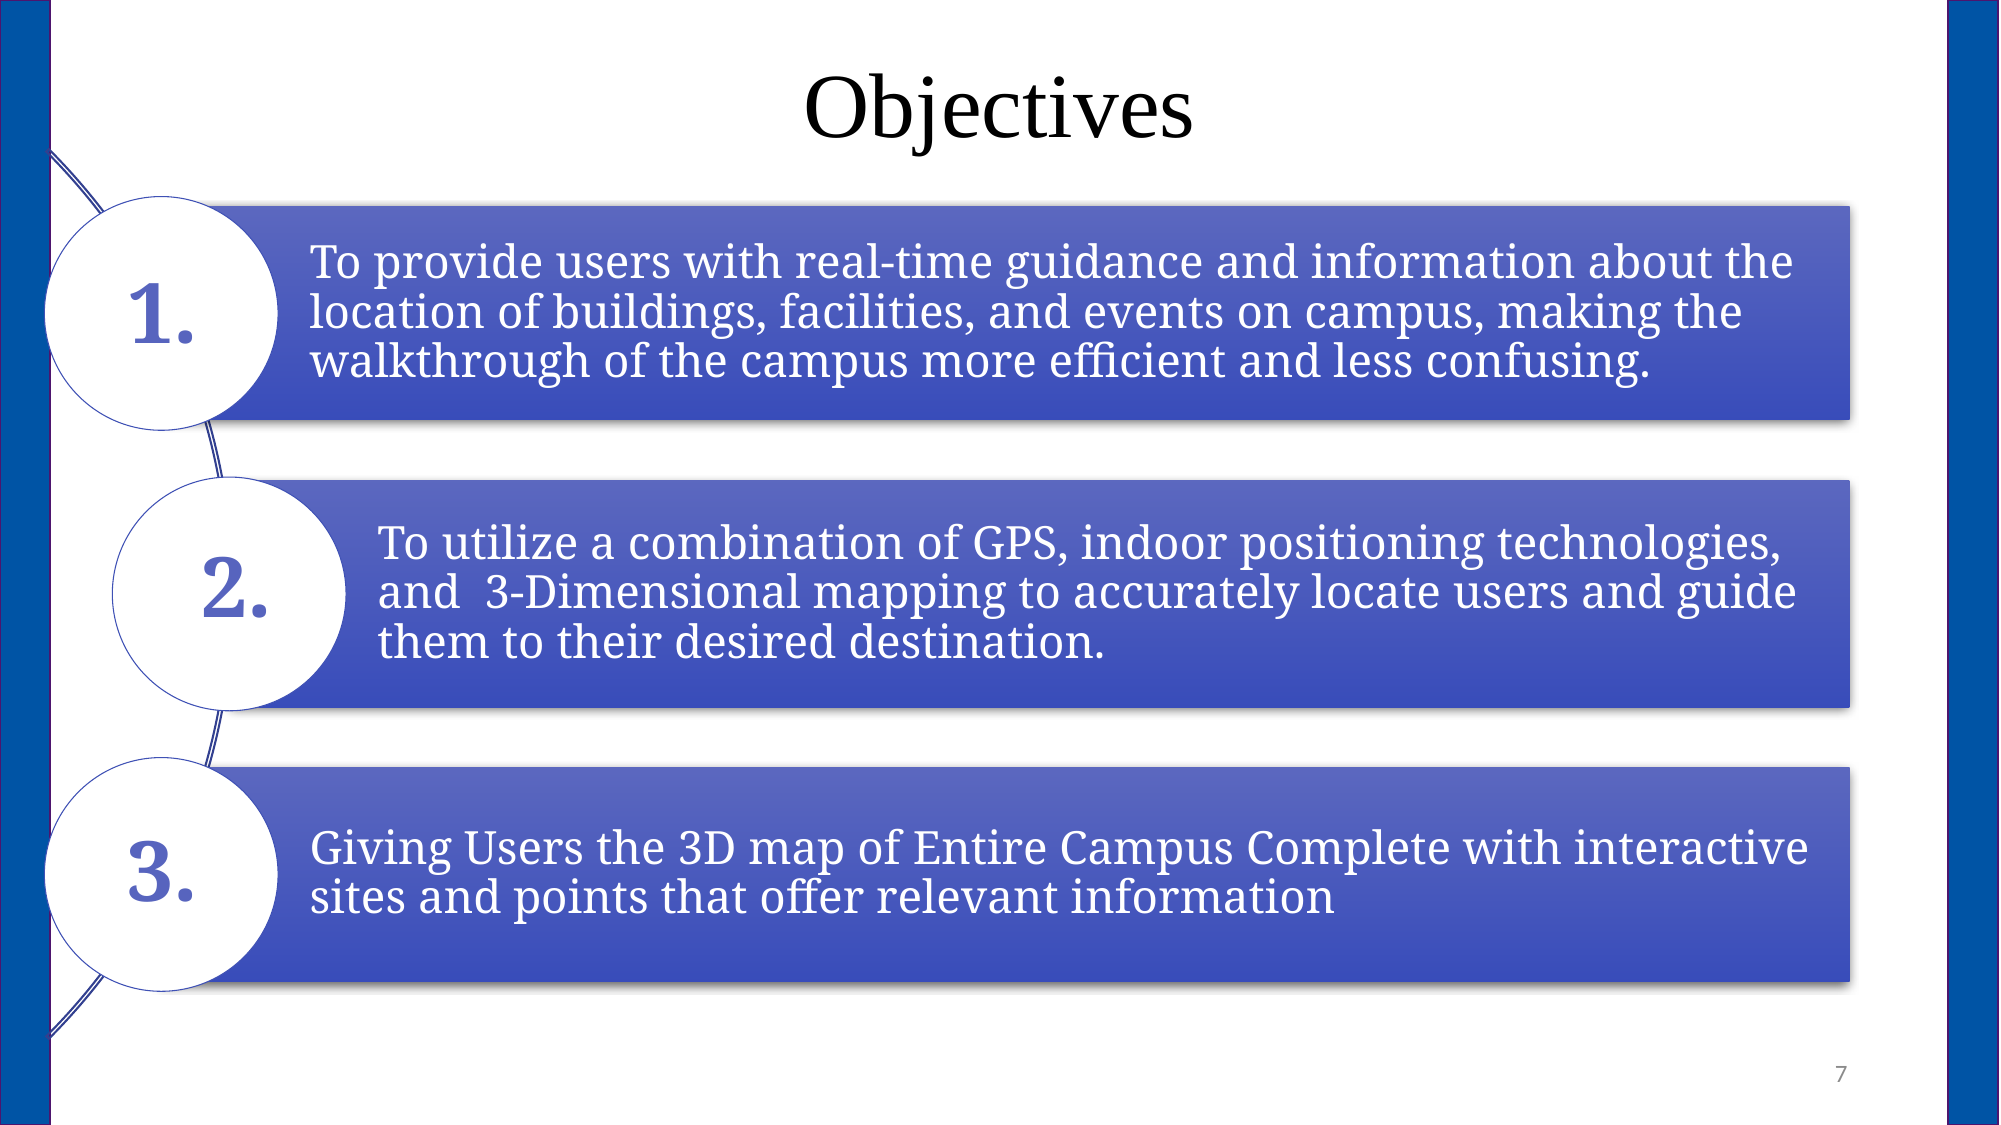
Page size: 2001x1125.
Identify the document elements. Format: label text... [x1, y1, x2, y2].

text_box [0, 0, 51, 1125]
slide_number 7 [1412, 1062, 1863, 1103]
title Objectives [324, 37, 1675, 126]
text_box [31, 126, 1863, 1062]
text_box [1947, 0, 1999, 1125]
